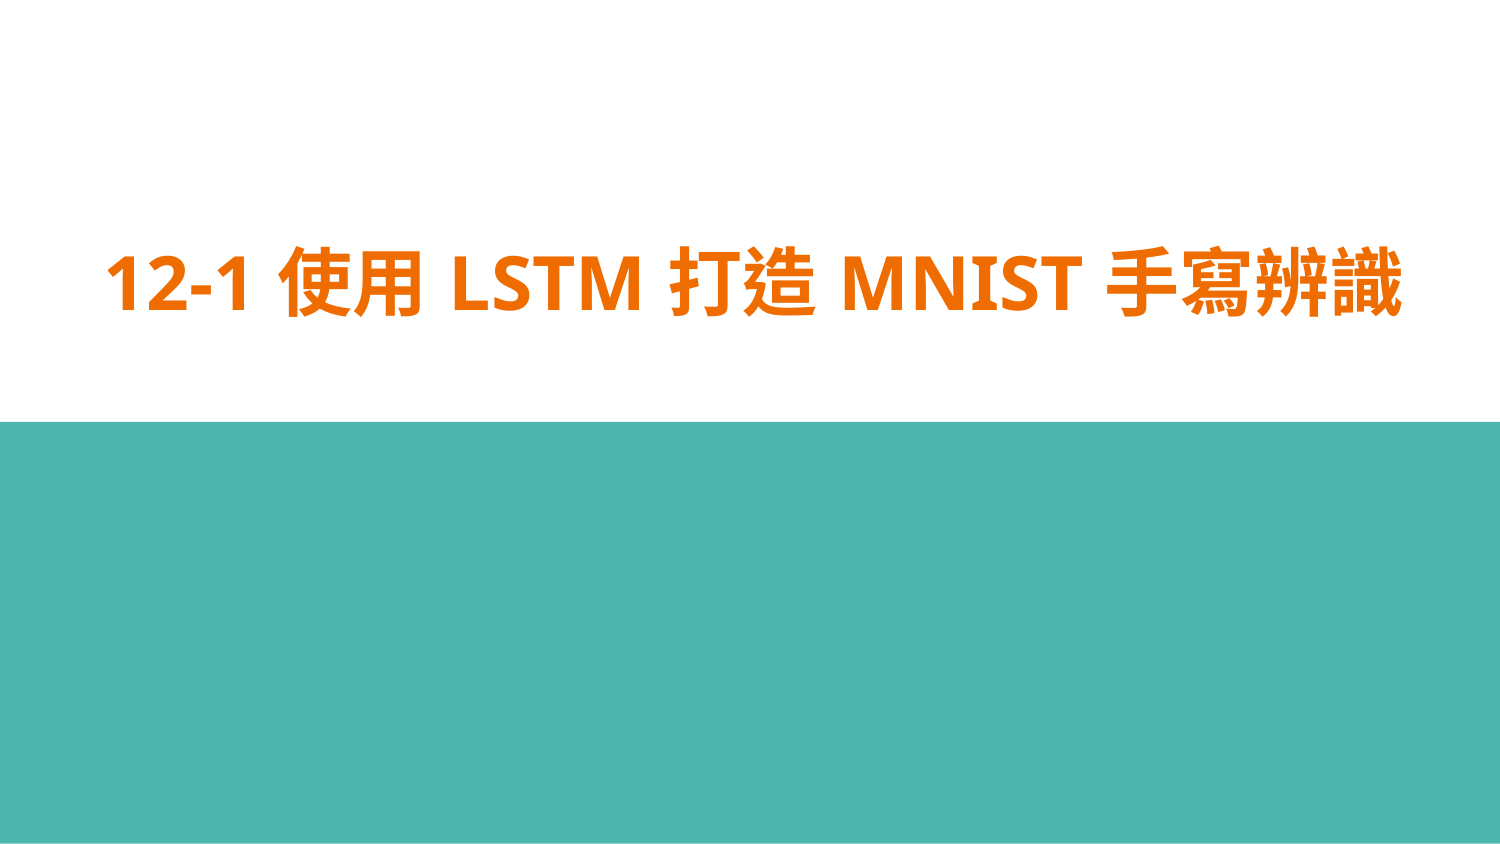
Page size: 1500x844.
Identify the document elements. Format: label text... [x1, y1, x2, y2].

title 12-1使用LSTM打造MNIST手寫辨識 [51, 133, 1458, 422]
